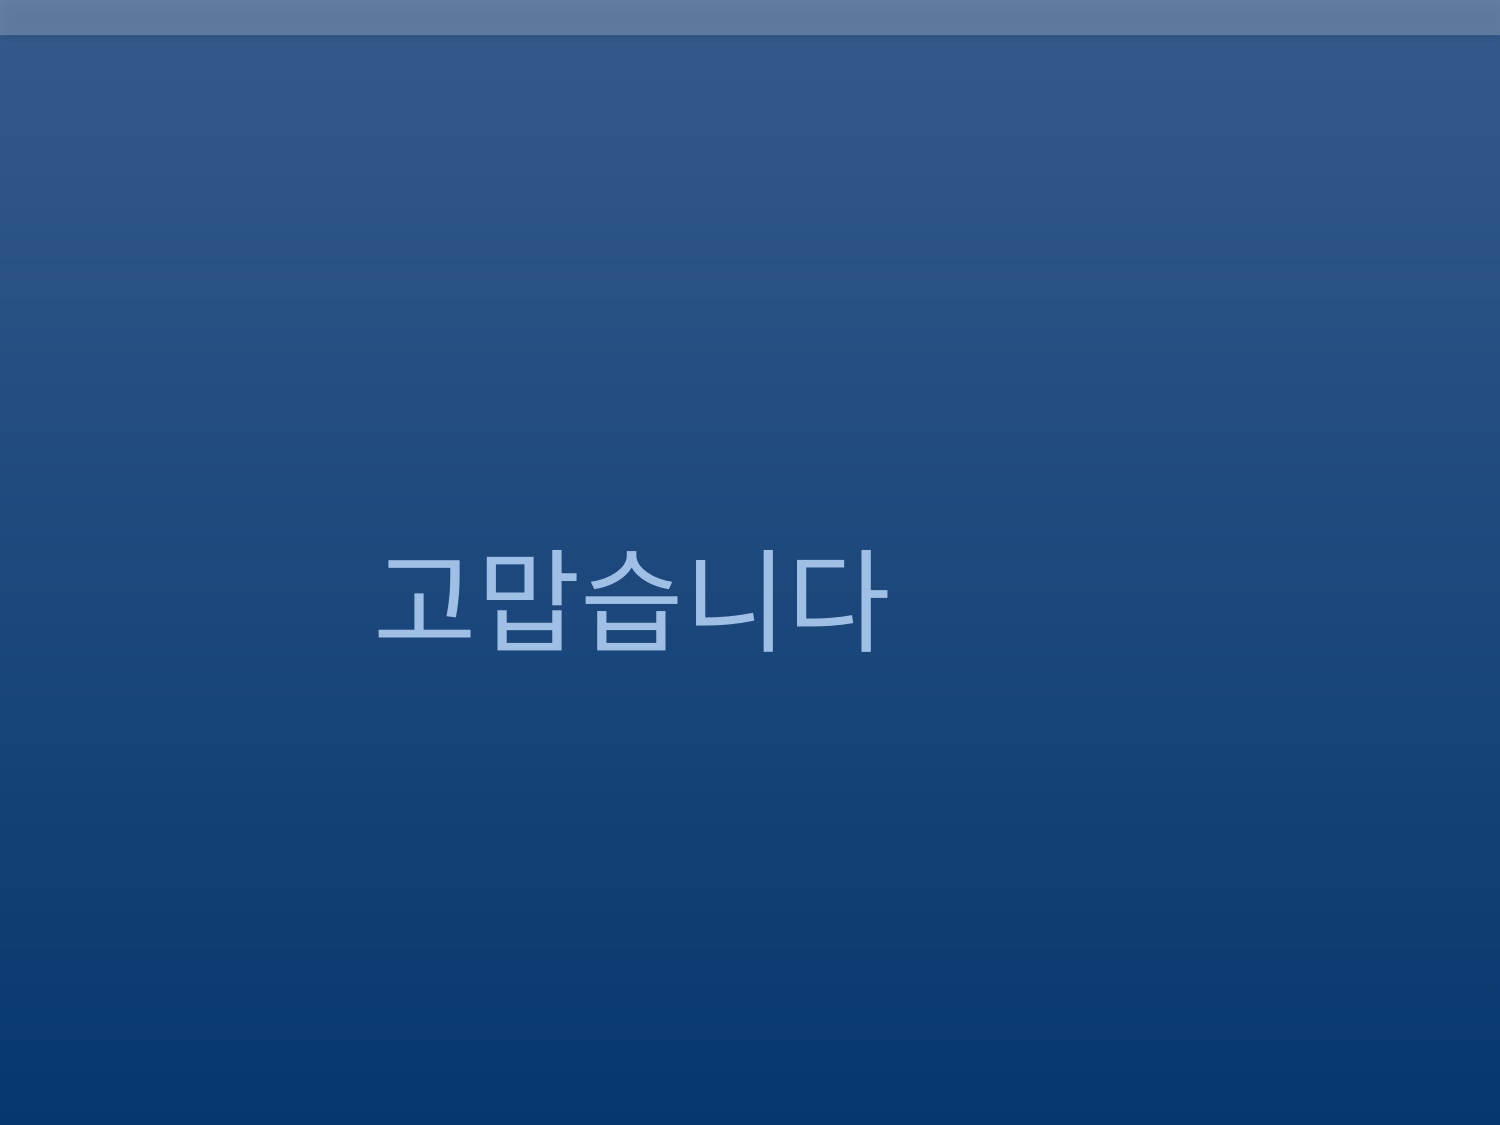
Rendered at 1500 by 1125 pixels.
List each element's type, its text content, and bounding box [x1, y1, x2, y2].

title 고맙습니다 [105, 515, 1161, 683]
